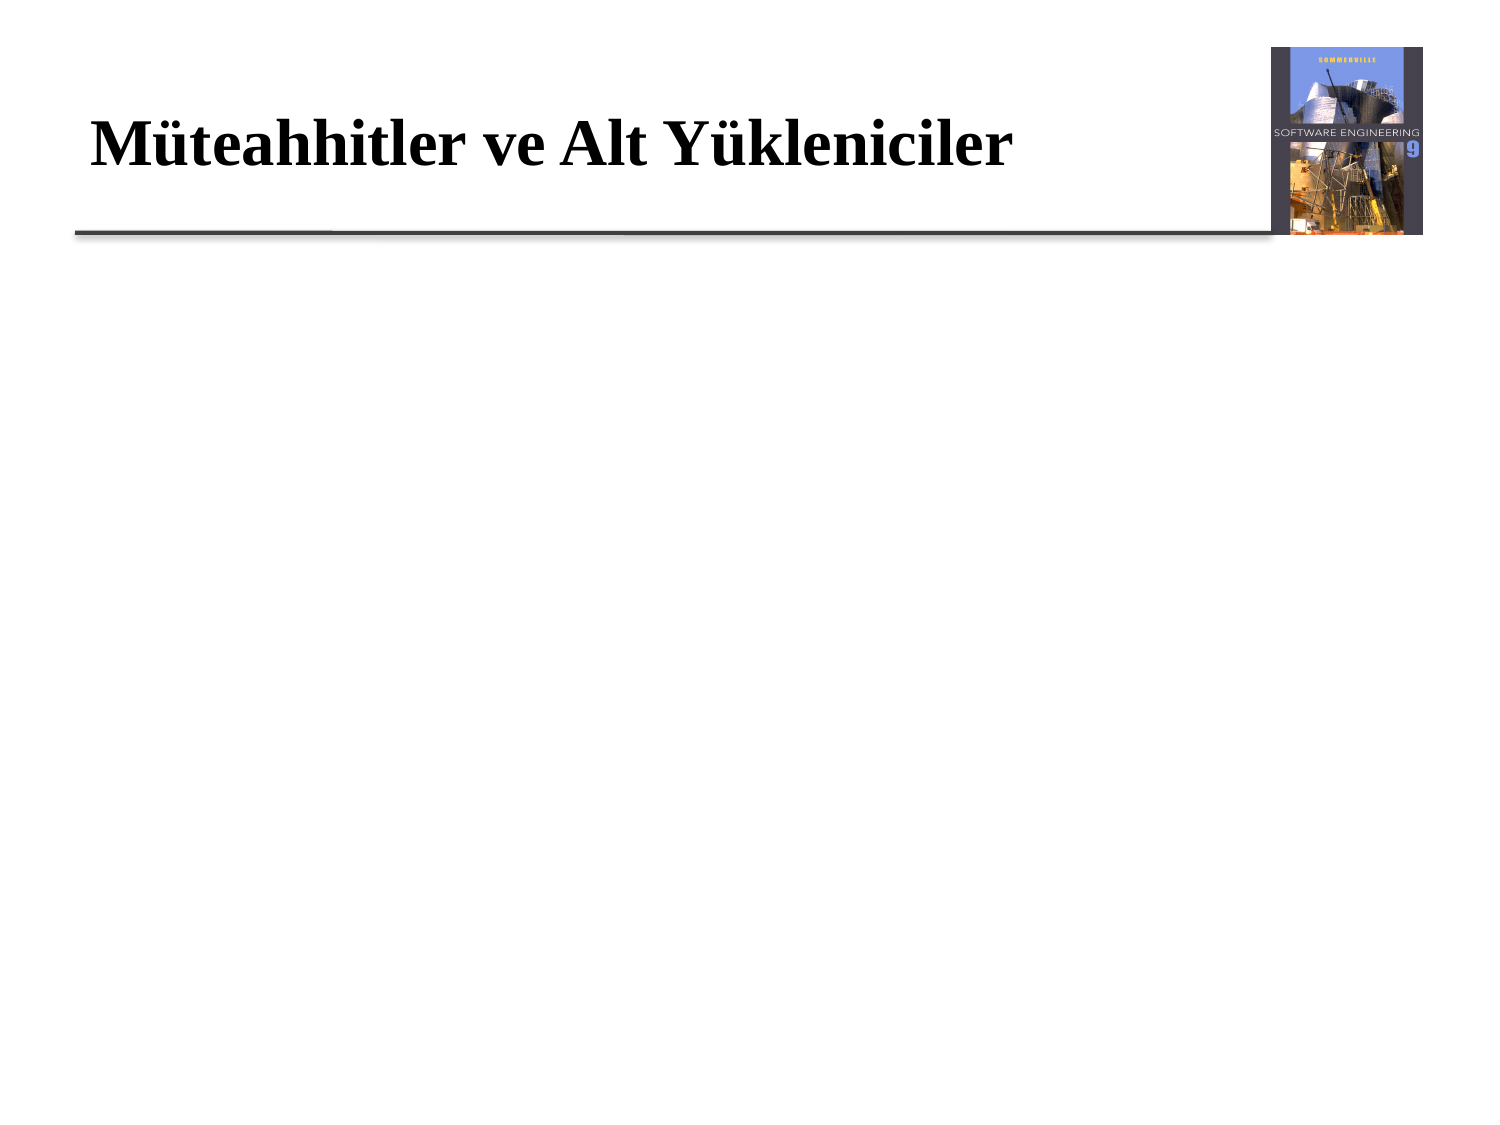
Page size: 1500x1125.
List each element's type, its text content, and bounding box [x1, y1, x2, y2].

picture [1272, 47, 1423, 235]
title Müteahhitler ve Alt Yükleniciler [74, 44, 1272, 233]
